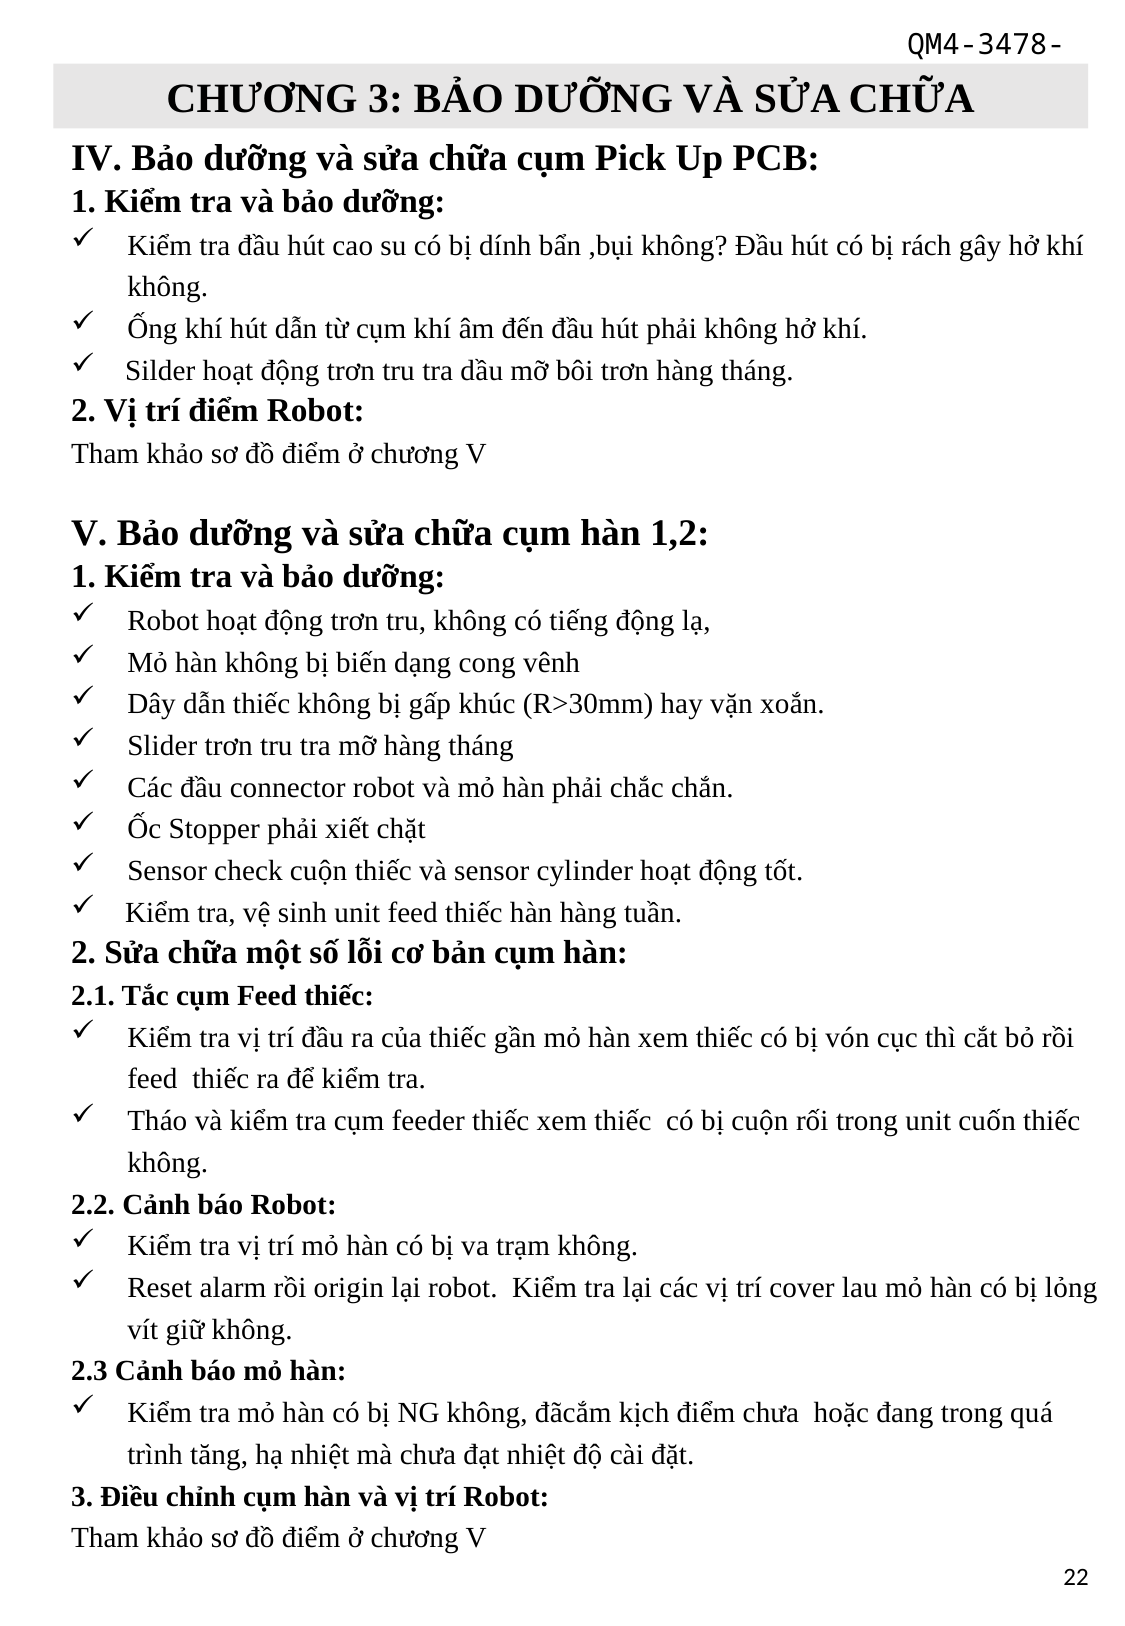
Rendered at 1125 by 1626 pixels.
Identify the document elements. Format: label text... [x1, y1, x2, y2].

text_box IV. Bảo dưỡng và sửa chữa cụm Pick Up PCB: 1. Kiểm tra và bảo dưỡng: Kiểm tra đầu hút cao su có bị dính bẩn ,bụi không? Đầu hút có bị rách gây hở khí không. Ống khí hút dẫn từ cụm khí âm đến đầu hút phải không hở khí. Silder hoạt động trơn tru tra dầu mỡ bôi trơn hàng tháng. 2. Vị trí điểm Robot: Tham khảo sơ đồ điểm ở chương V V. Bảo dưỡng và sửa chữa cụm hàn 1,2: 1. Kiểm tra và bảo dưỡng: Robot hoạt động trơn tru, không có tiếng động lạ, Mỏ hàn không bị biến dạng cong vênh Dây dẫn thiếc không bị gấp khúc (R>30mm) hay vặn xoắn. Slider trơn tru tra mỡ hàng tháng Các đầu connector robot và mỏ hàn phải chắc chắn. Ốc Stopper phải xiết chặt Sensor check cuộn thiếc và sensor cylinder hoạt động tốt. Kiểm tra, vệ sinh unit feed thiếc hàn hàng tuần. 2. Sửa chữa một số lỗi cơ bản cụm hàn: 2.1. Tắc cụm Feed thiếc: Kiểm tra vị trí đầu ra của thiếc gần mỏ hàn xem thiếc có bị vón cục thì cắt bỏ rồi feed thiếc ra để kiểm tra. Tháo và kiểm tra cụm feeder thiếc xem thiếc có bị cuộn rối trong unit cuốn thiếc không. 2.2. Cảnh báo Robot: Kiểm tra vị trí mỏ hàn có bị va trạm không. Reset alarm rồi origin lại robot. Kiểm tra lại các vị trí cover lau mỏ hàn có bị lỏng vít giữ không. 2.3 Cảnh báo mỏ hàn: Kiểm tra mỏ hàn có bị NG không, đãcắm kịch điểm chưa hoặc đang trong quá trình tăng, hạ nhiệt mà chưa đạt nhiệt độ cài đặt. 3. Điều chỉnh cụm hàn và vị trí Robot: Tham khảo sơ đồ điểm ở chương V [56, 128, 1125, 1625]
text_box CHƯƠNG 3: BẢO DƯỠNG VÀ SỬA CHỮA [53, 63, 1089, 129]
